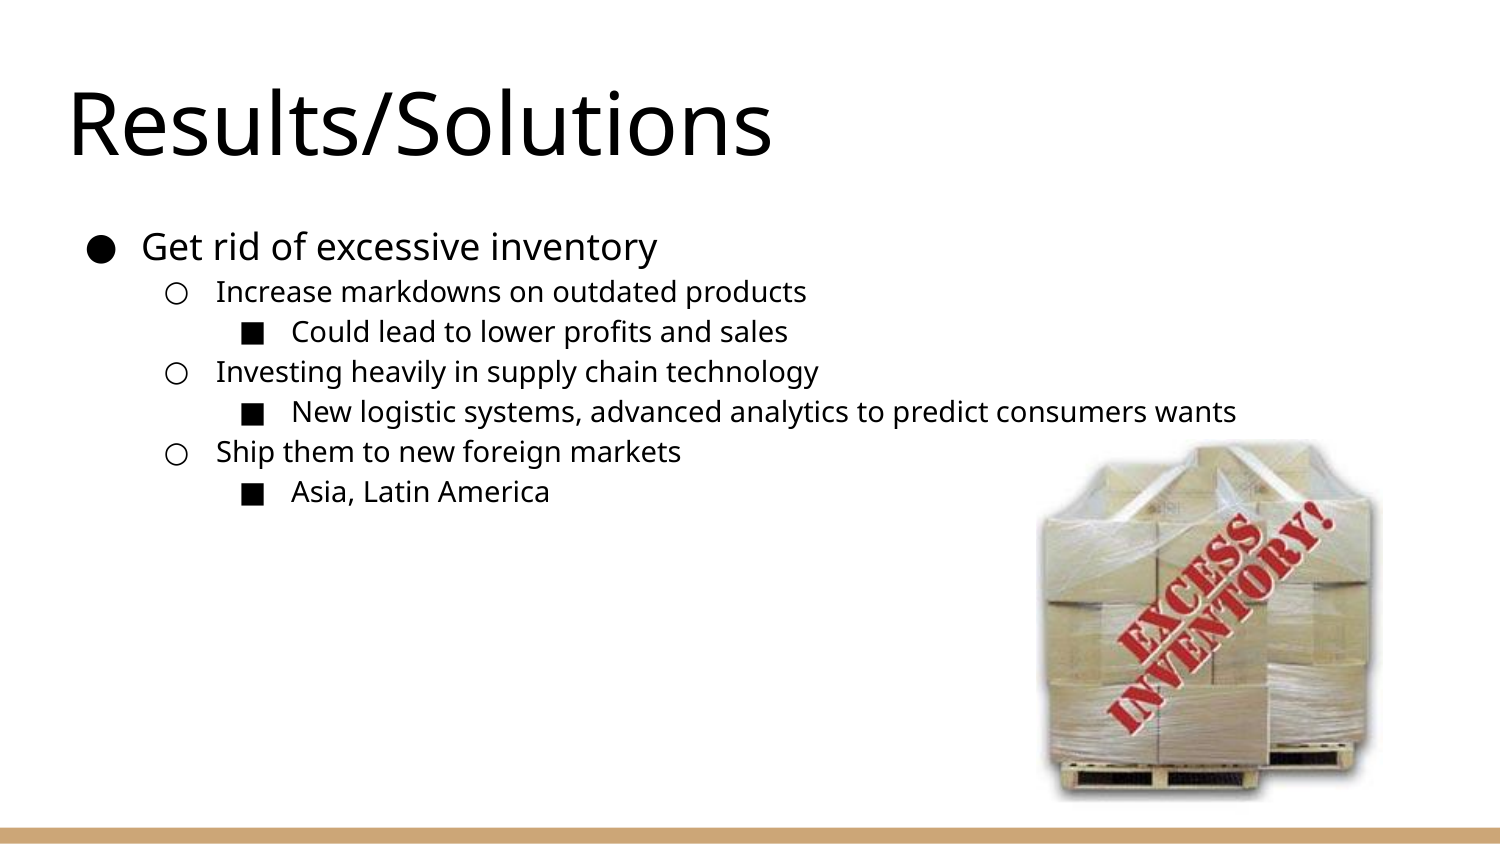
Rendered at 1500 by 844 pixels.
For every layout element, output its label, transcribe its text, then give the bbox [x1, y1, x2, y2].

list Get rid of excessive inventory Increase markdowns on outdated products Could lead to lower profits and sales Investing heavily in supply chain technology New logistic systems, advanced analytics to predict consumers wants Ship them to new foreign markets Asia, Latin America [51, 200, 1449, 752]
title Results/Solutions [51, 51, 1449, 189]
picture [1035, 439, 1384, 815]
